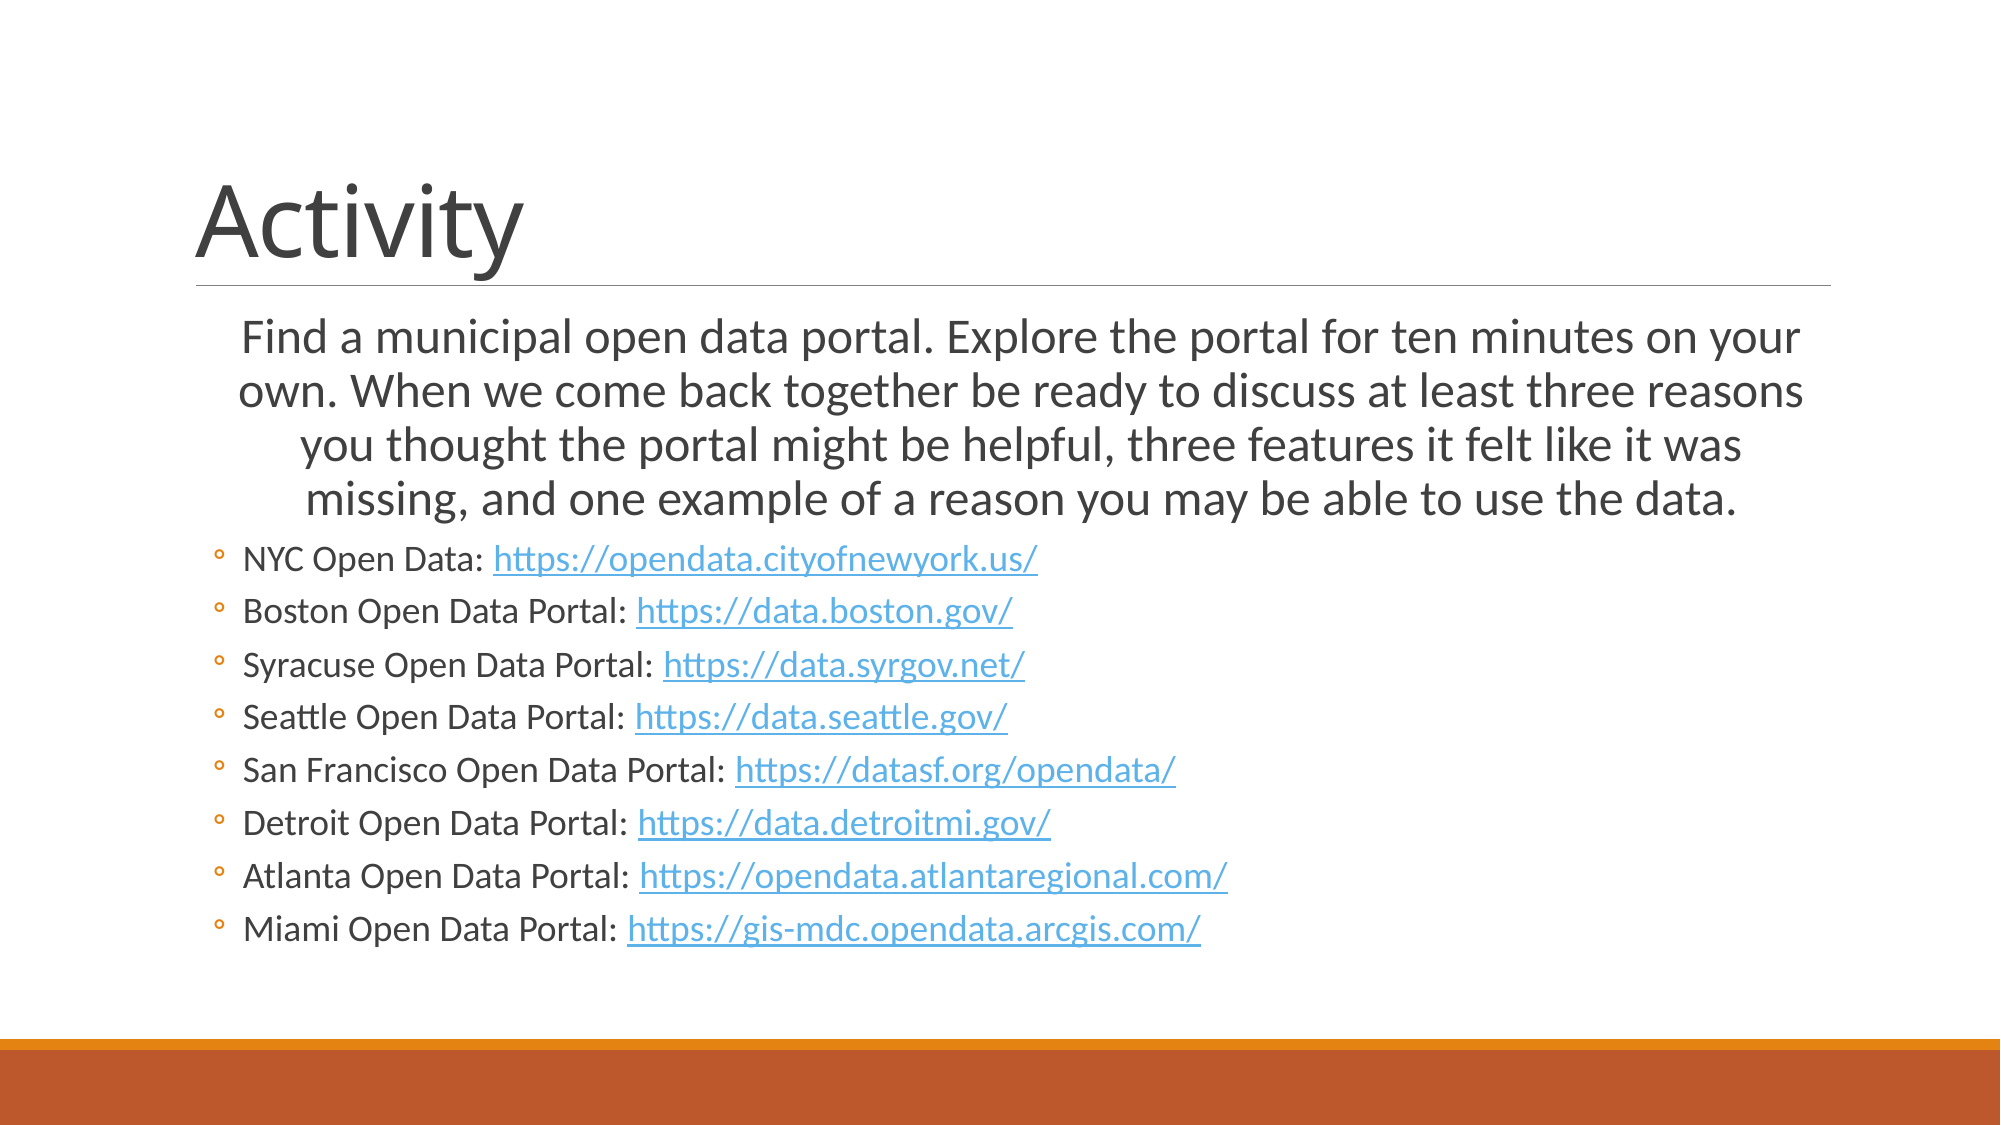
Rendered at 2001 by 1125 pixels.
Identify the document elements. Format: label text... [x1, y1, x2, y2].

list Find a municipal open data portal. Explore the portal for ten minutes on your own. When we come back together be ready to discuss at least three reasons you thought the portal might be helpful, three features it felt like it was missing, and one example of a reason you may be able to use the data. NYC Open Data: https://opendata.cityofnewyork.us/ Boston Open Data Portal: https://data.boston.gov/ Syracuse Open Data Portal: https://data.syrgov.net/ Seattle Open Data Portal: https://data.seattle.gov/ San Francisco Open Data Portal: https://datasf.org/opendata/ Detroit Open Data Portal: https://data.detroitmi.gov/ Atlanta Open Data Portal: https://opendata.atlantaregional.com/ Miami Open Data Portal: https://gis-mdc.opendata.arcgis.com/ [180, 302, 1830, 963]
title Activity [180, 47, 1830, 285]
